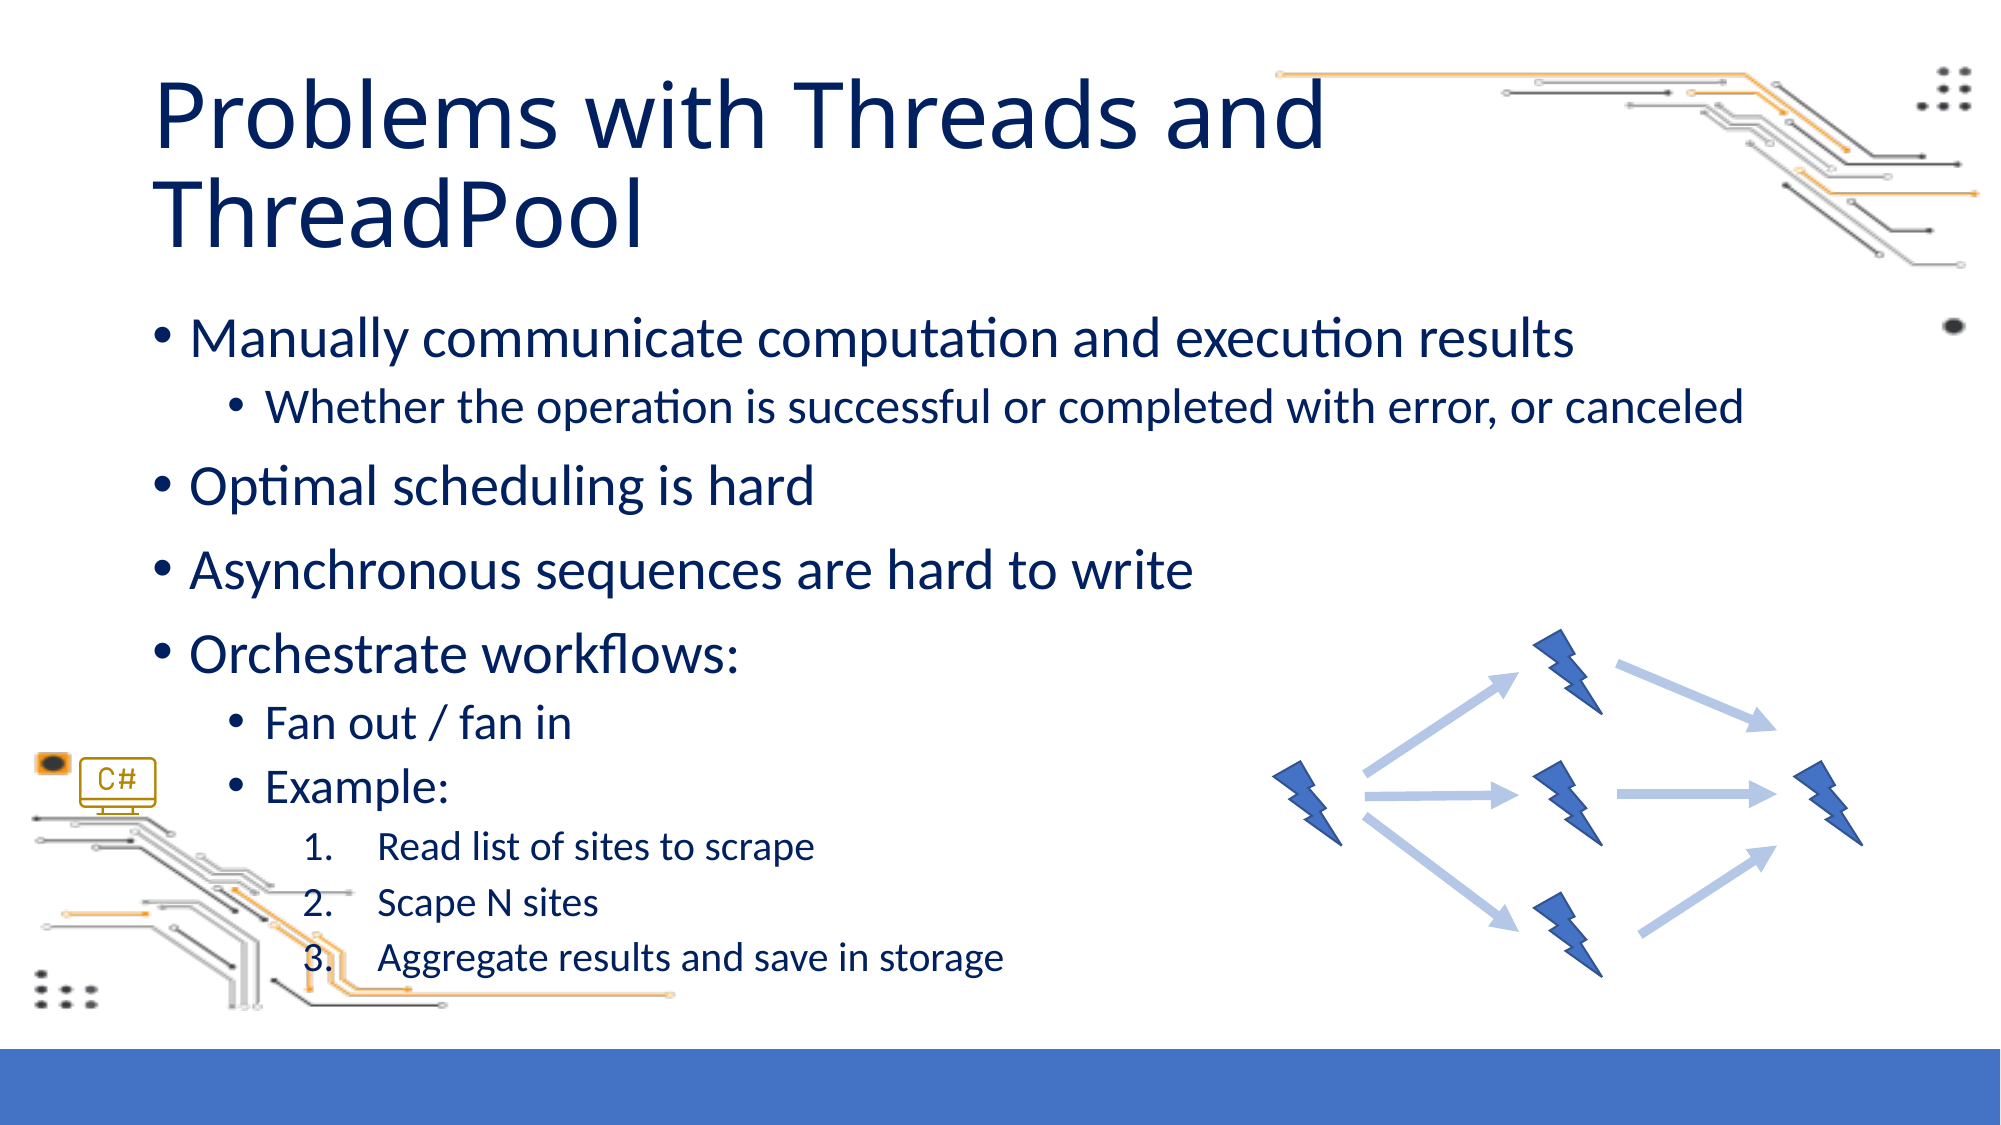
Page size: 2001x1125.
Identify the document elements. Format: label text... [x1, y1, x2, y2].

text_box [1273, 630, 1863, 978]
picture [18, 743, 137, 1014]
picture [1209, 59, 1983, 346]
list Manually communicate computation and execution results Whether the operation is successful or completed with error, or canceled Optimal scheduling is hard Asynchronous sequences are hard to write Orchestrate workflows: Fan out / fan in Example: Read list of sites to scrape Scape N sites Aggregate results and save in storage [137, 299, 1863, 1014]
title Problems with Threads and ThreadPool [137, 59, 1863, 278]
